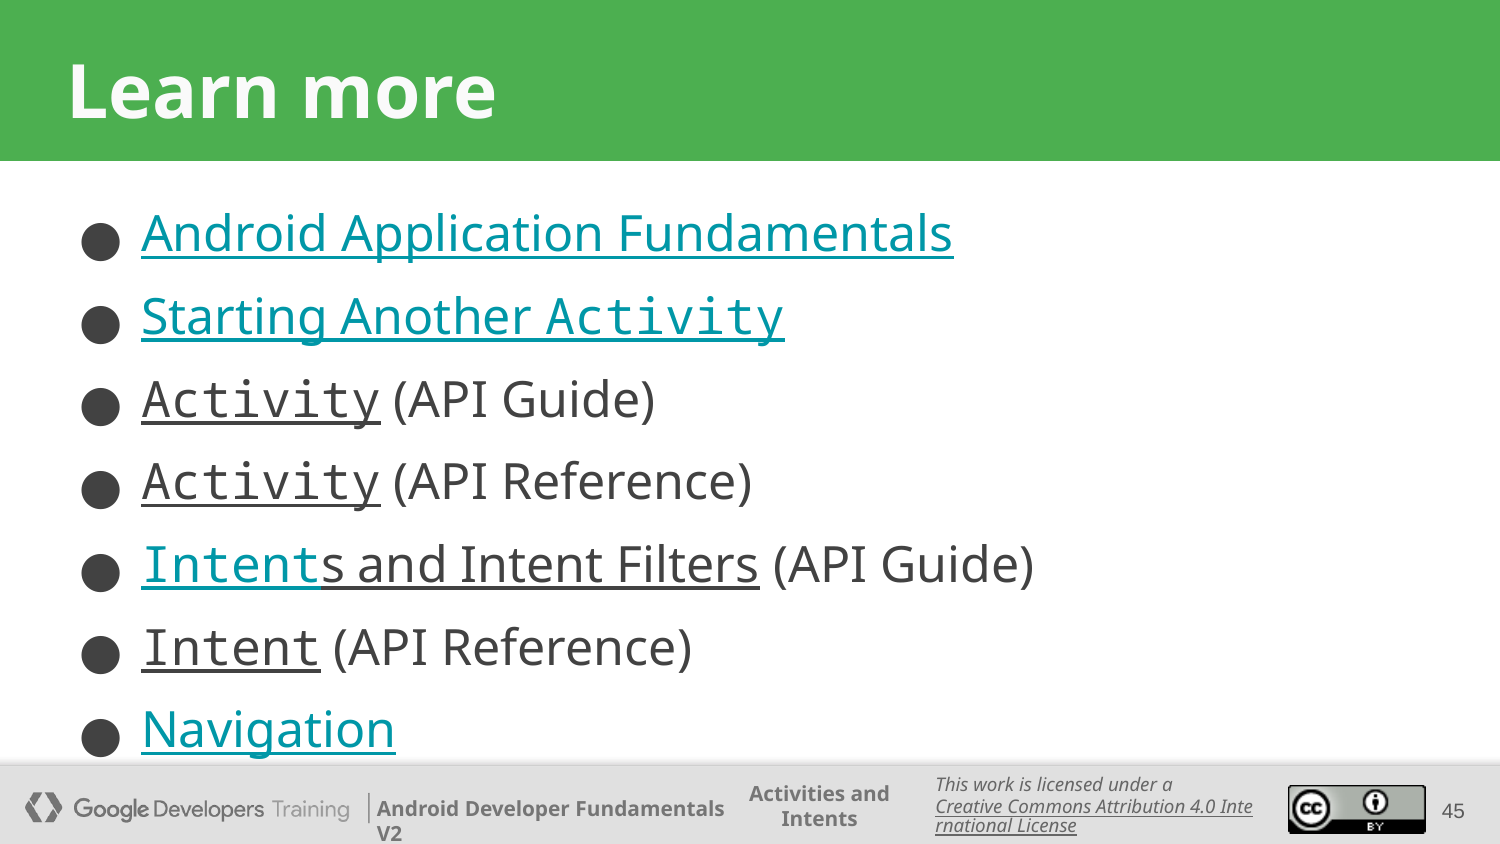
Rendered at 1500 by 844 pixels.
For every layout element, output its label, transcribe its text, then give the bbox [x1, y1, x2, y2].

list Android Application Fundamentals Starting Another Activity Activity (API Guide) Activity (API Reference) Intents and Intent Filters (API Guide) Intent (API Reference) Navigation [51, 176, 1449, 737]
picture [0, 161, 1500, 844]
title Learn more [51, 28, 1449, 122]
slide_number 45 [1389, 777, 1480, 842]
